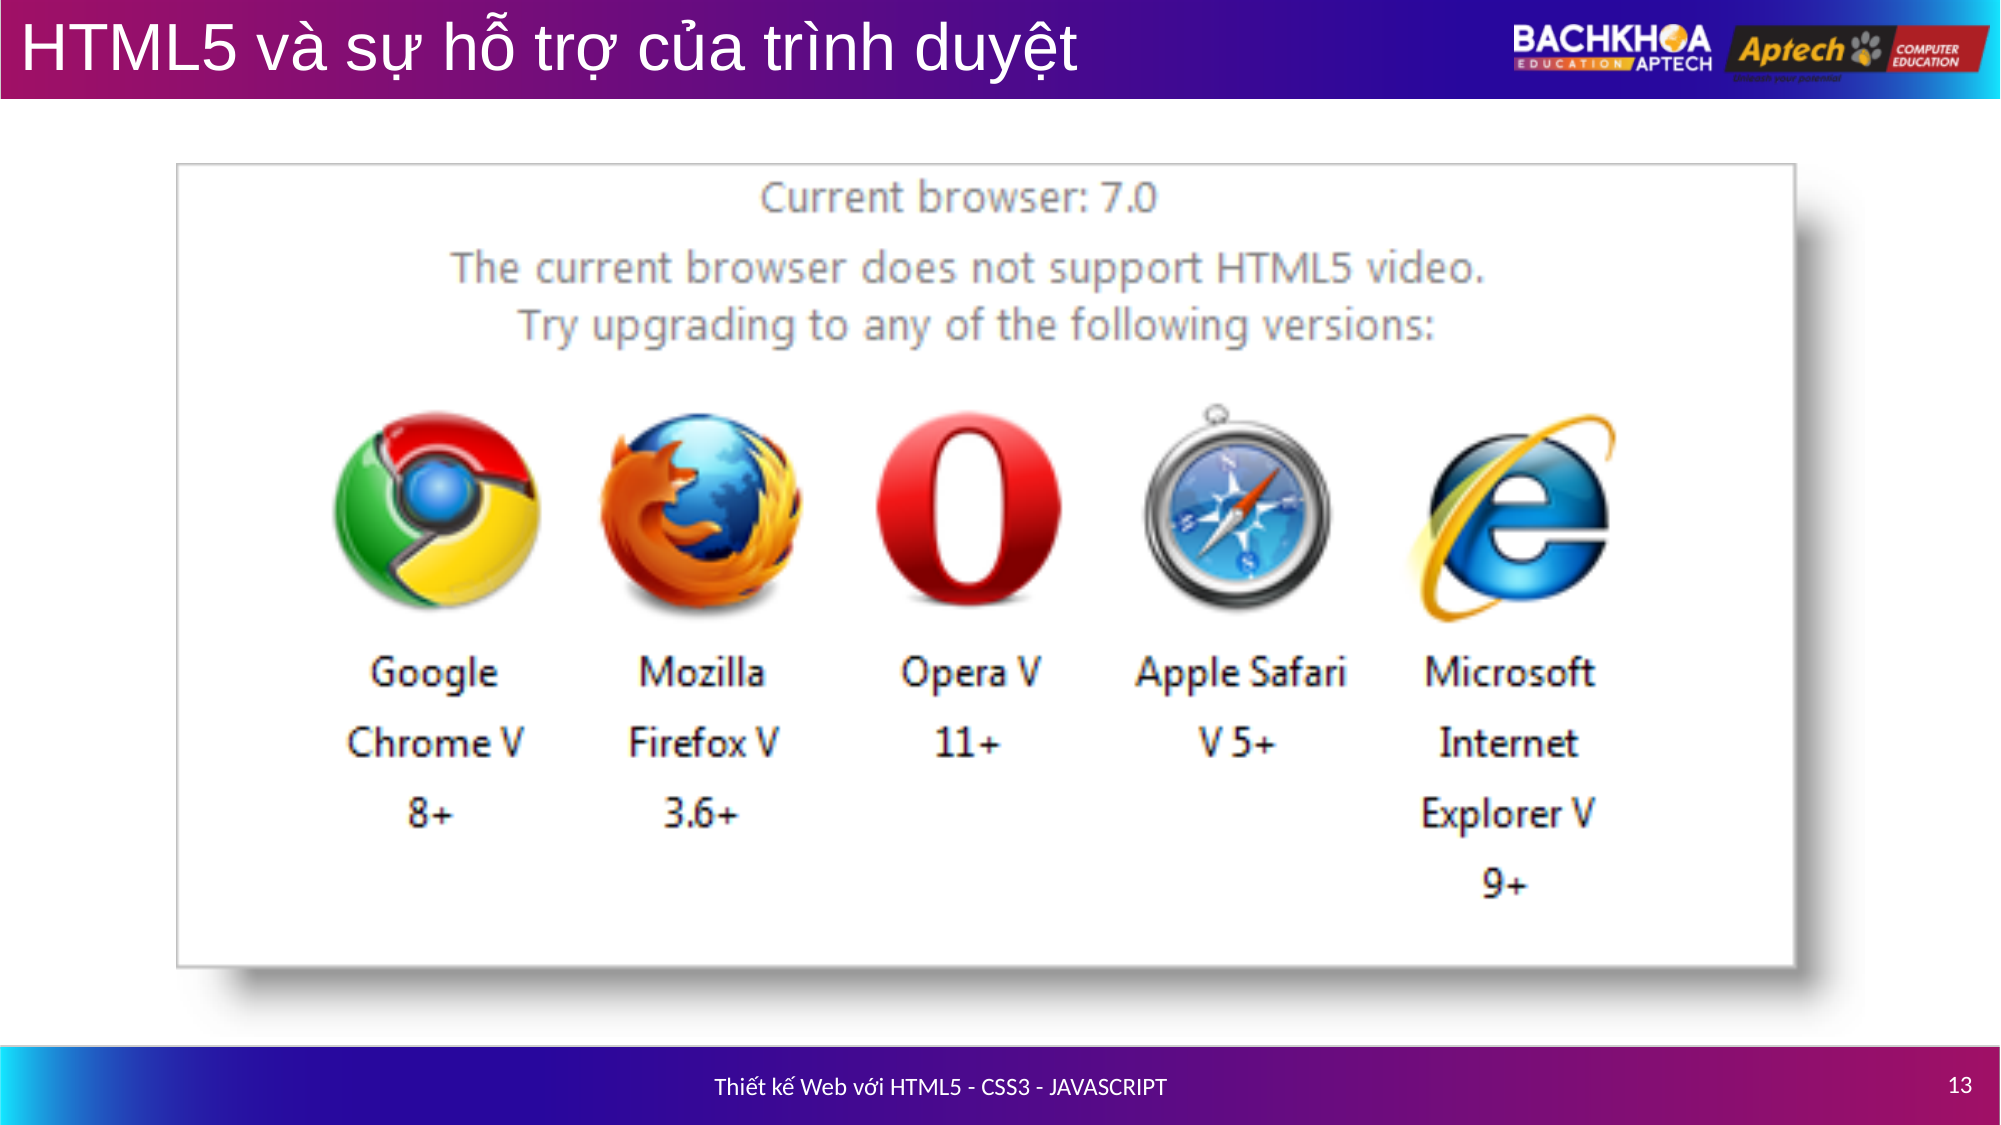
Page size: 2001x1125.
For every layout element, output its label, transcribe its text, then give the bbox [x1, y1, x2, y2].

picture [0, 1045, 2000, 1125]
picture [0, 0, 2001, 99]
title HTML5 và sự hỗ trợ của trình duyệt [4, 5, 1990, 93]
slide_number ‹#› [1877, 1053, 1988, 1114]
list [175, 163, 1866, 1038]
footer Thiết kế Web với HTML5 - CSS3 - JAVASCRIPT [17, 1055, 1865, 1116]
